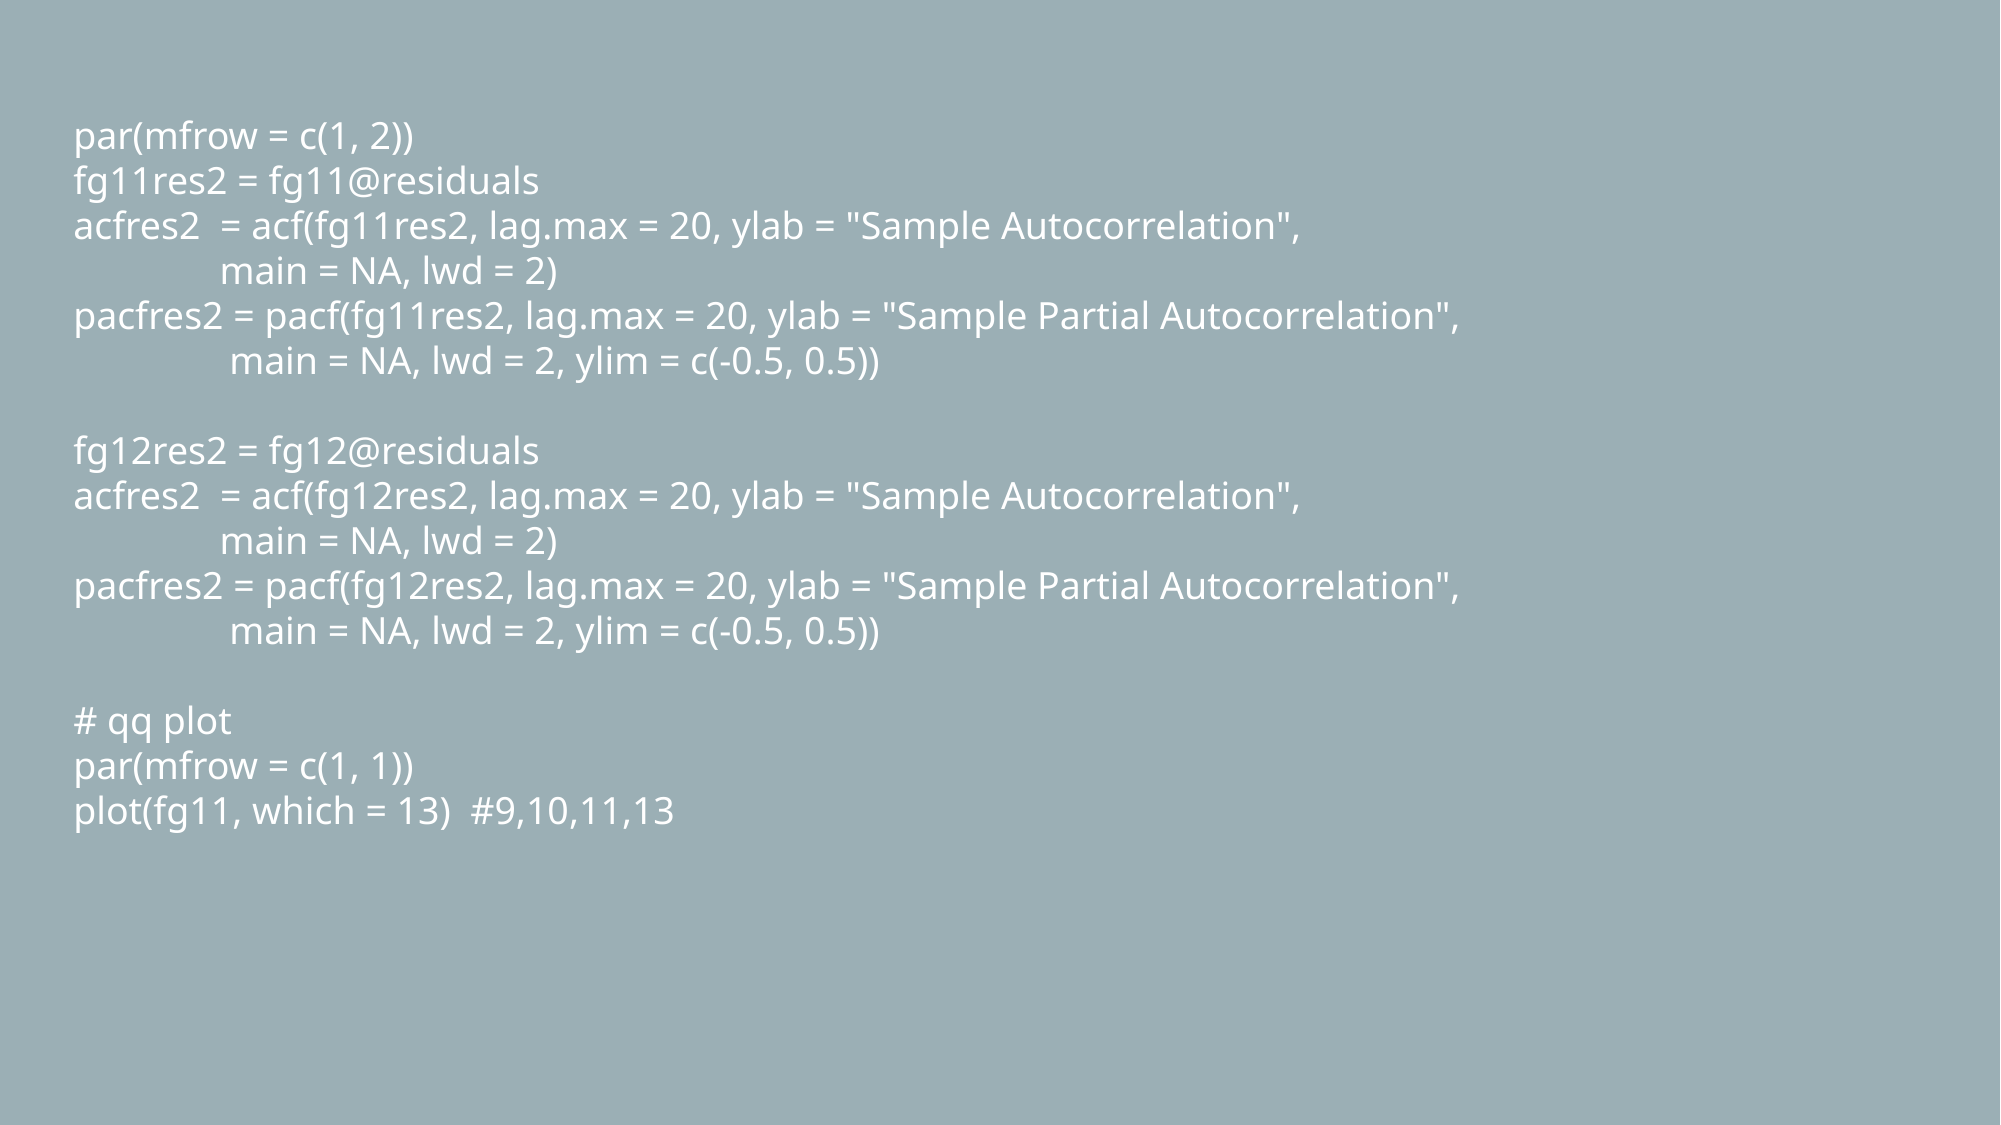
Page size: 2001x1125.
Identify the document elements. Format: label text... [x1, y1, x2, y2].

text_box par(mfrow = c(1, 2)) fg11res2 = fg11@residuals acfres2 = acf(fg11res2, lag.max = 20, ylab = "Sample Autocorrelation", main = NA, lwd = 2) pacfres2 = pacf(fg11res2, lag.max = 20, ylab = "Sample Partial Autocorrelation", main = NA, lwd = 2, ylim = c(-0.5, 0.5)) fg12res2 = fg12@residuals acfres2 = acf(fg12res2, lag.max = 20, ylab = "Sample Autocorrelation", main = NA, lwd = 2) pacfres2 = pacf(fg12res2, lag.max = 20, ylab = "Sample Partial Autocorrelation", main = NA, lwd = 2, ylim = c(-0.5, 0.5)) # qq plot par(mfrow = c(1, 1)) plot(fg11, which = 13) #9,10,11,13 [58, 104, 1487, 885]
